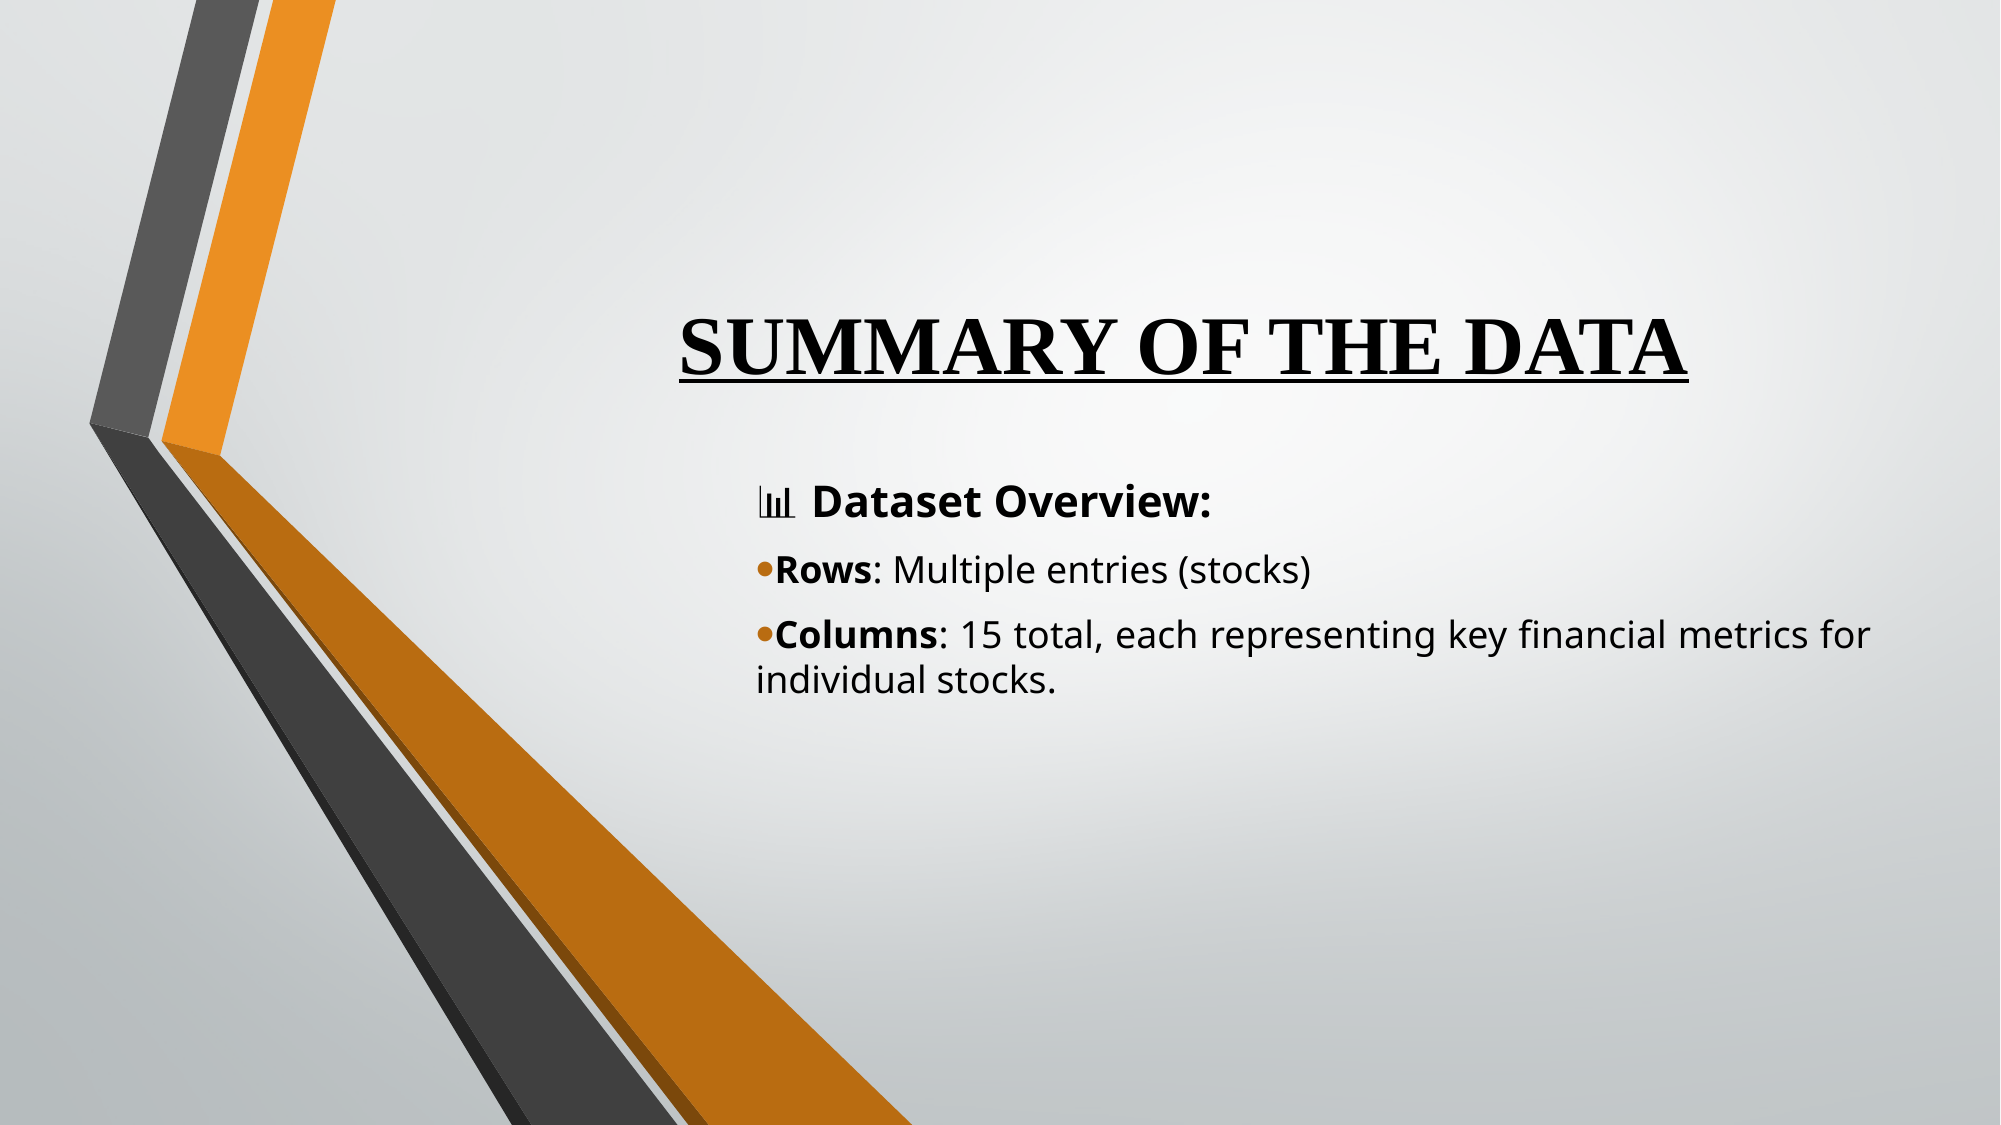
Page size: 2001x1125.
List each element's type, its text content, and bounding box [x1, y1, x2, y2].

title SUMMARY OF THE DATA [480, 226, 1887, 399]
subtitle 📊 Dataset Overview: Rows: Multiple entries (stocks) Columns: 15 total, each representing key financial metrics for individual stocks. [740, 466, 1887, 884]
